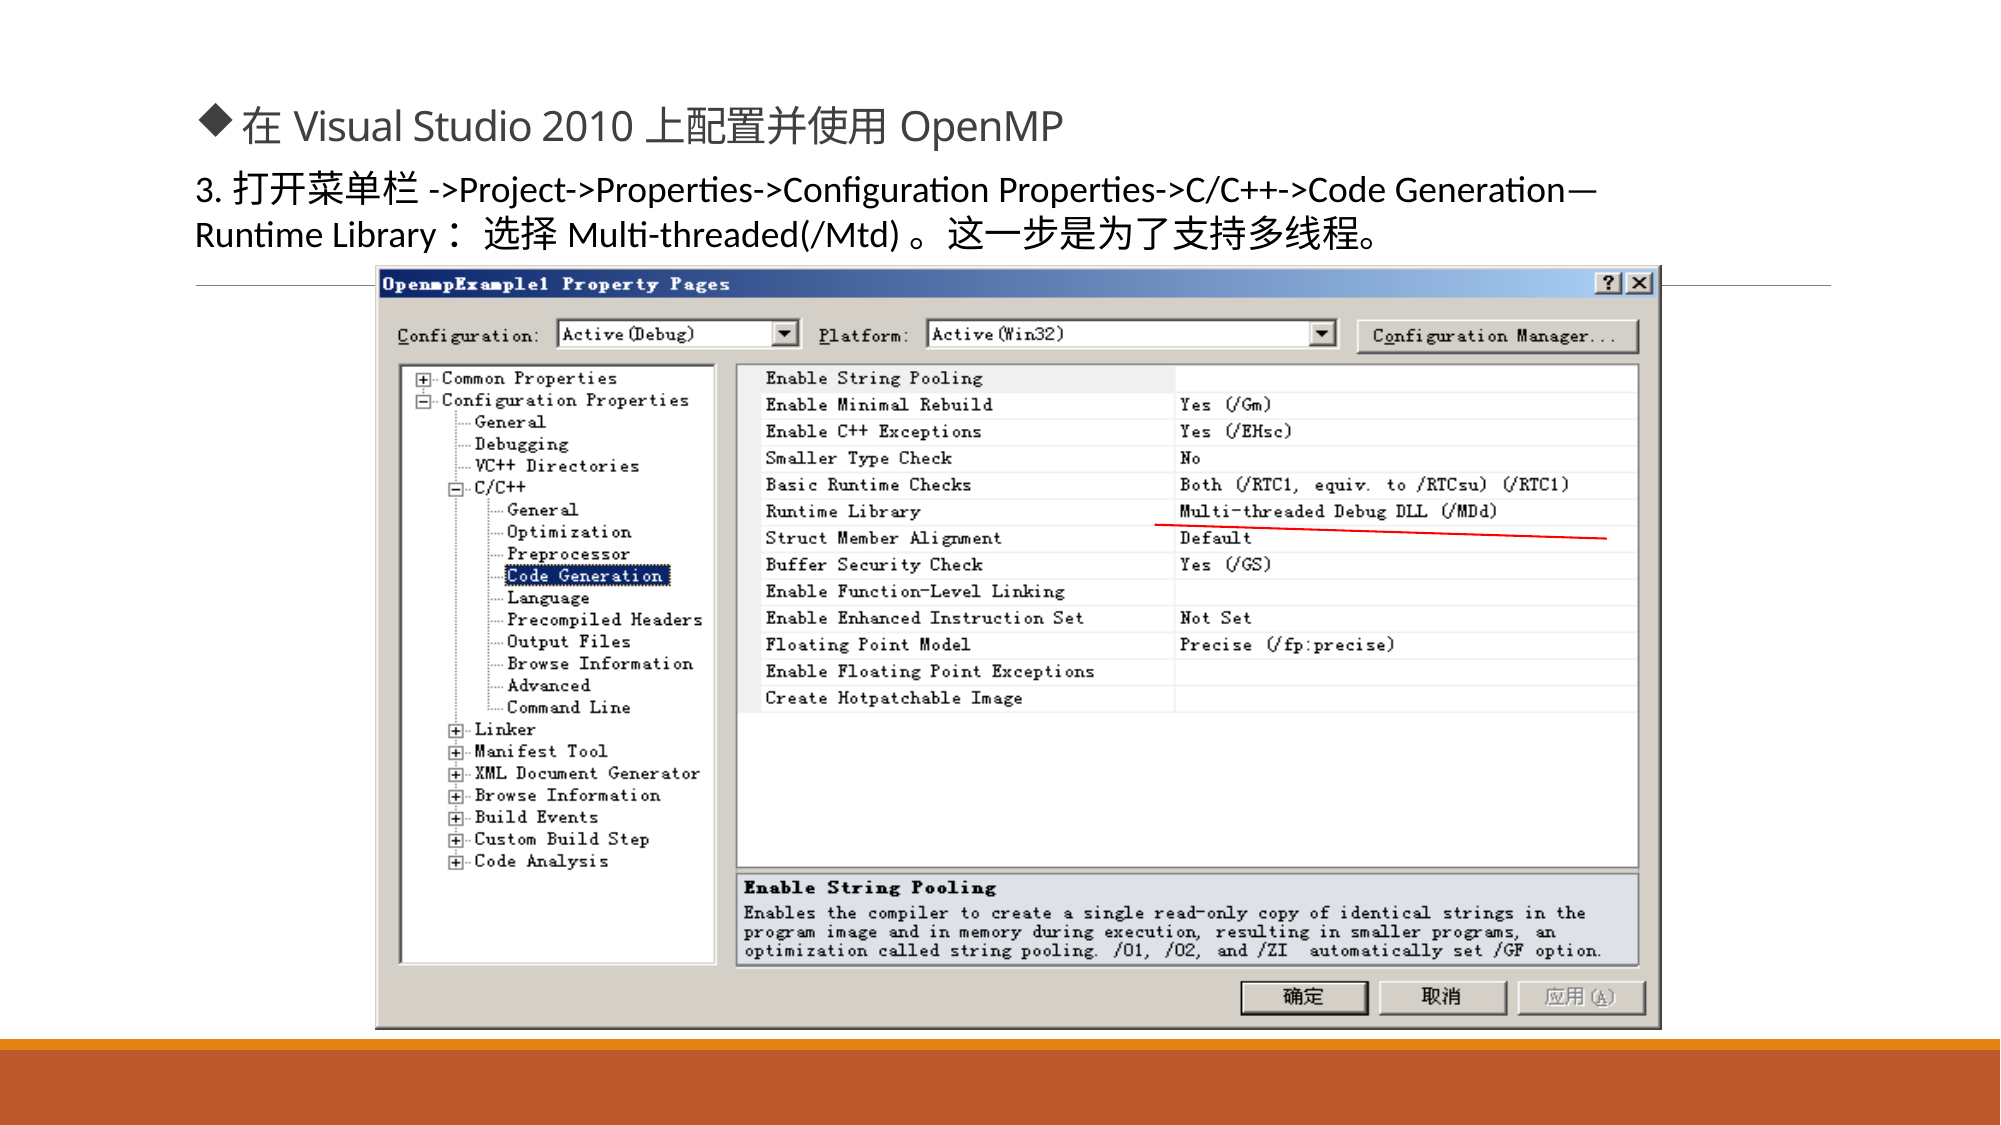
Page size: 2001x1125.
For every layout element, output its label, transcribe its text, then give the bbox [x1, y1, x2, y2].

text_box 3.打开菜单栏->Project->Properties->Configuration Properties->C/C++->Code Generation—Runtime Library：选择Multi-threaded(/Mtd)。这一步是为了支持多线程。 [179, 157, 1714, 308]
title 在Visual Studio 2010上配置并使用OpenMP [180, 0, 1714, 157]
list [374, 265, 1662, 1031]
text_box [1153, 524, 1608, 540]
